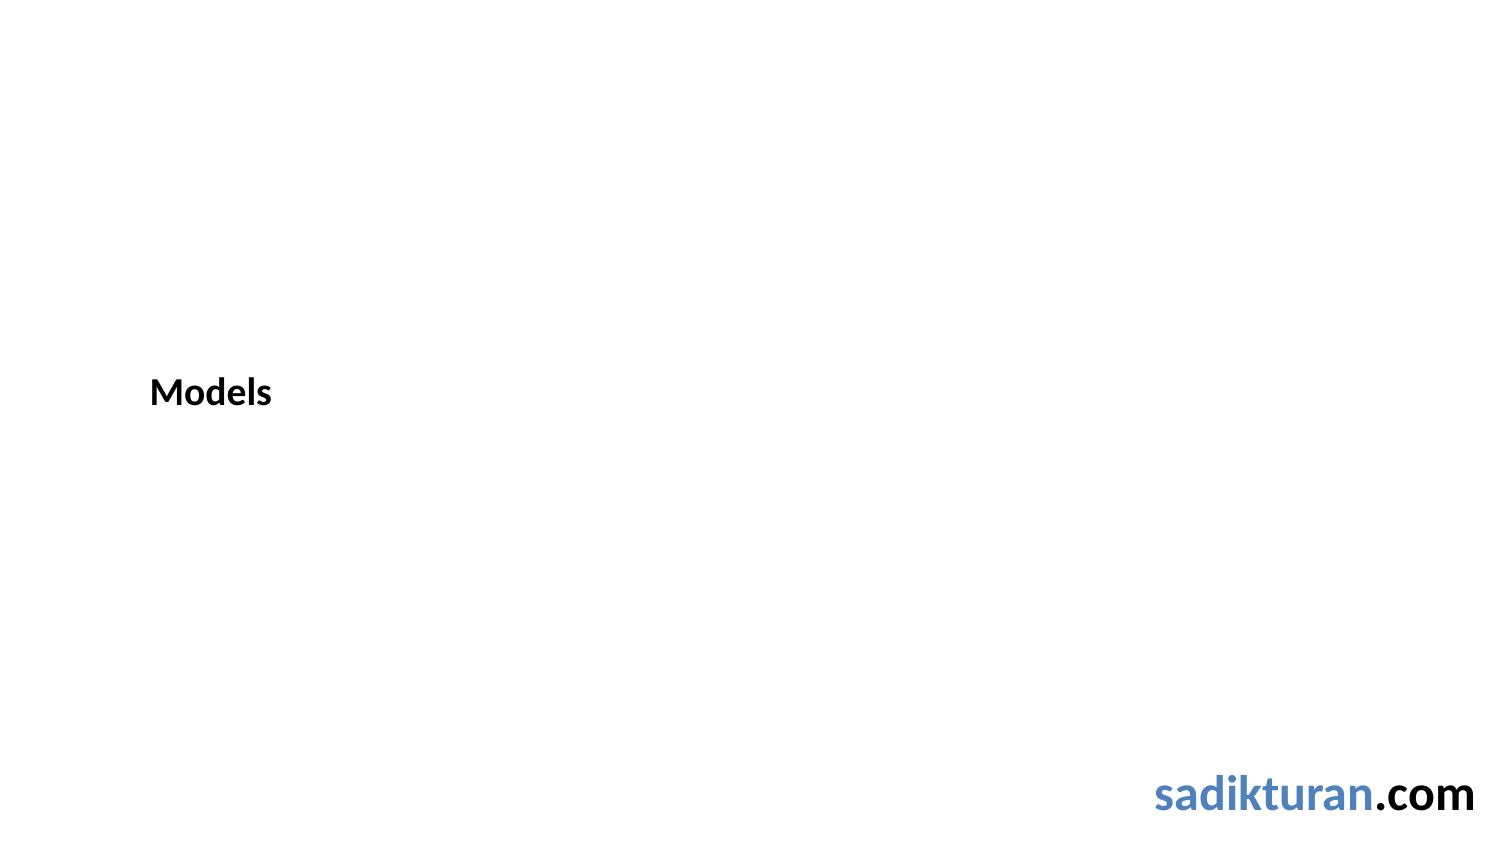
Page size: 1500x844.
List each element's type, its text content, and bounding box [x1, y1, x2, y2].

text_box Models [134, 358, 890, 422]
text_box sadikturan.com [1139, 752, 1495, 828]
